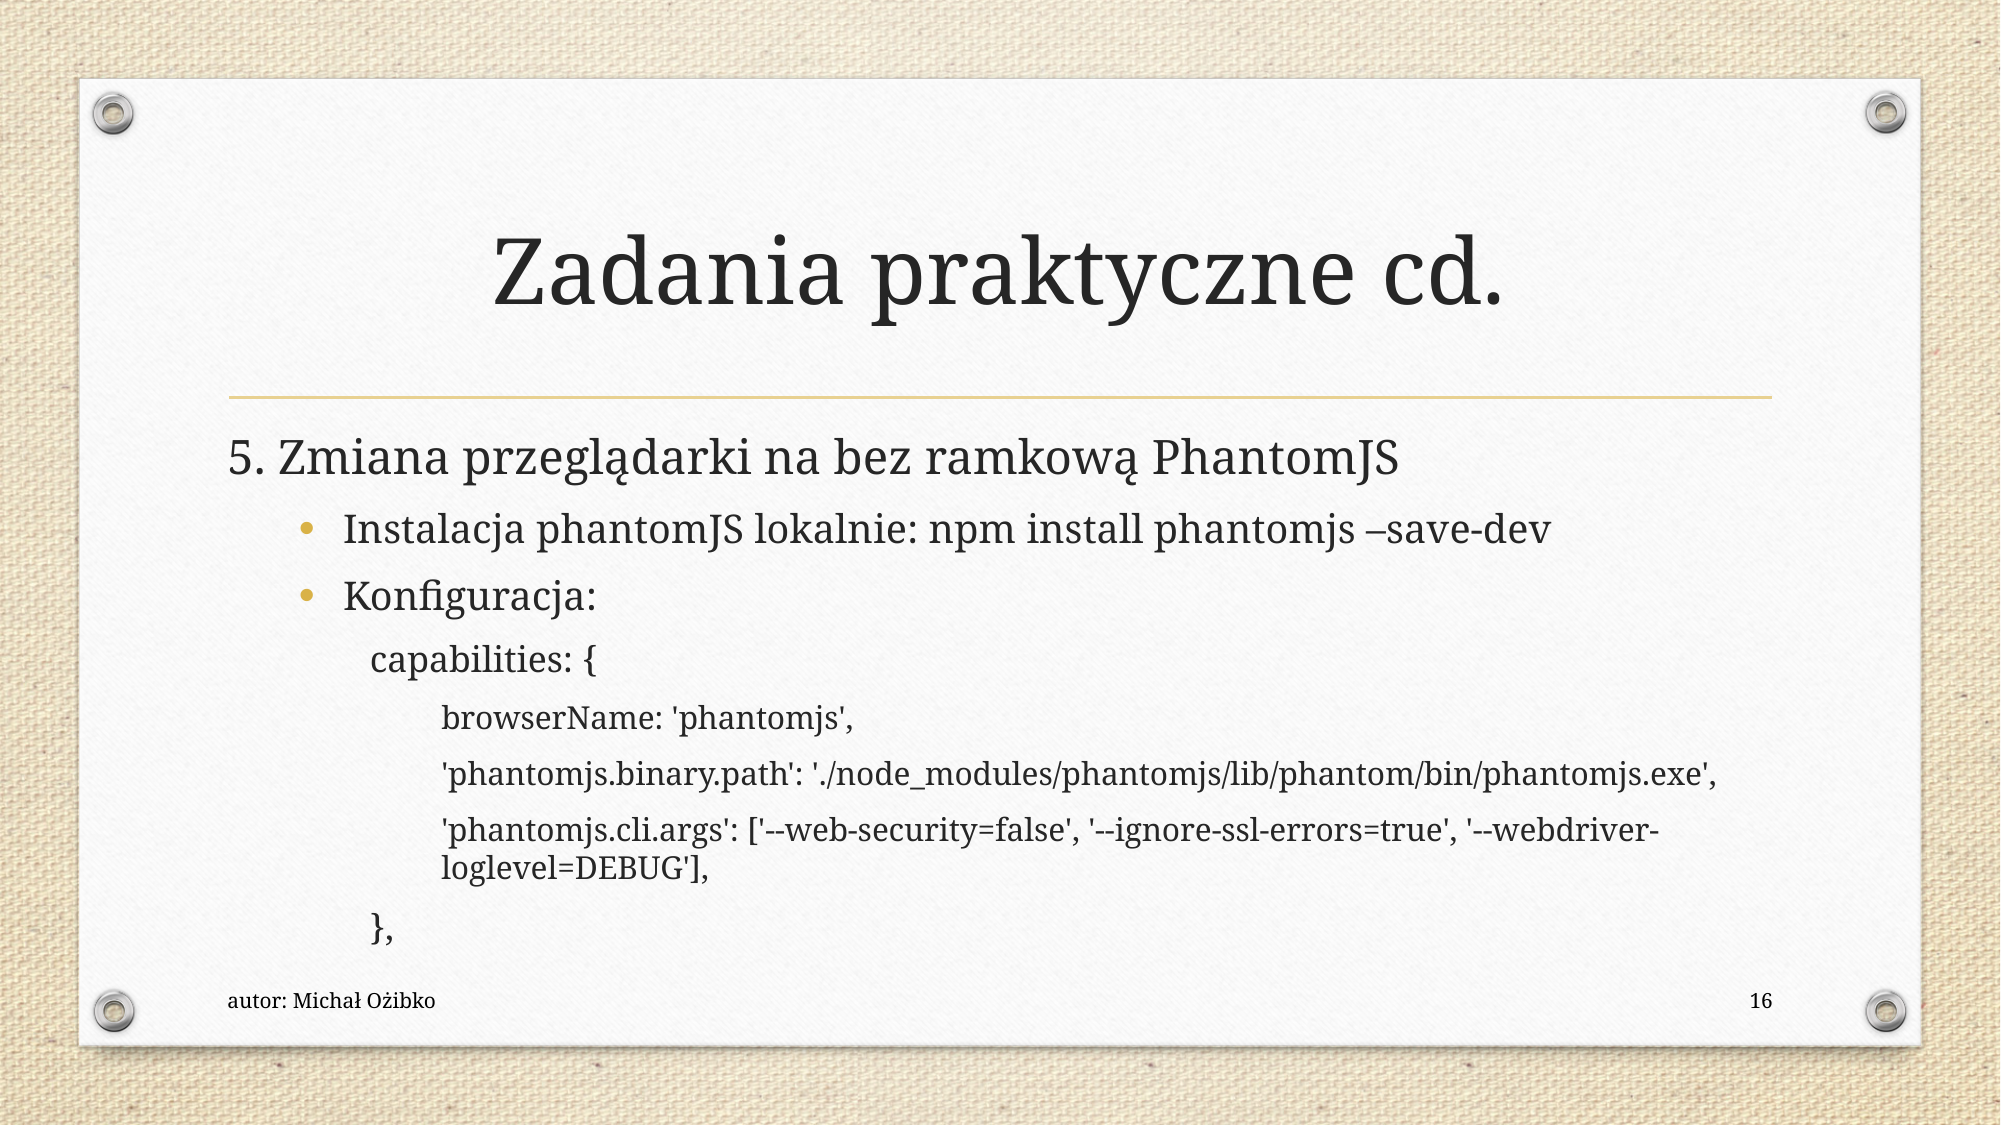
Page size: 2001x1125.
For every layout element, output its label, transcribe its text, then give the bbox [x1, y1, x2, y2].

picture [0, 0, 2001, 1125]
slide_number 16 [1698, 979, 1788, 1025]
footer autor: Michał Ożibko [212, 979, 1411, 1025]
title Zadania praktyczne cd. [212, 161, 1788, 375]
list 5. Zmiana przeglądarki na bez ramkową PhantomJS Instalacja phantomJS lokalnie: npm install phantomjs –save-dev Konfiguracja: capabilities: { browserName: 'phantomjs', 'phantomjs.binary.path': './node_modules/phantomjs/lib/phantom/bin/phantomjs.exe', 'phantomjs.cli.args': ['--web-security=false', '--ignore-ssl-errors=true', '--webdriver-loglevel=DEBUG'], }, [212, 419, 1788, 964]
